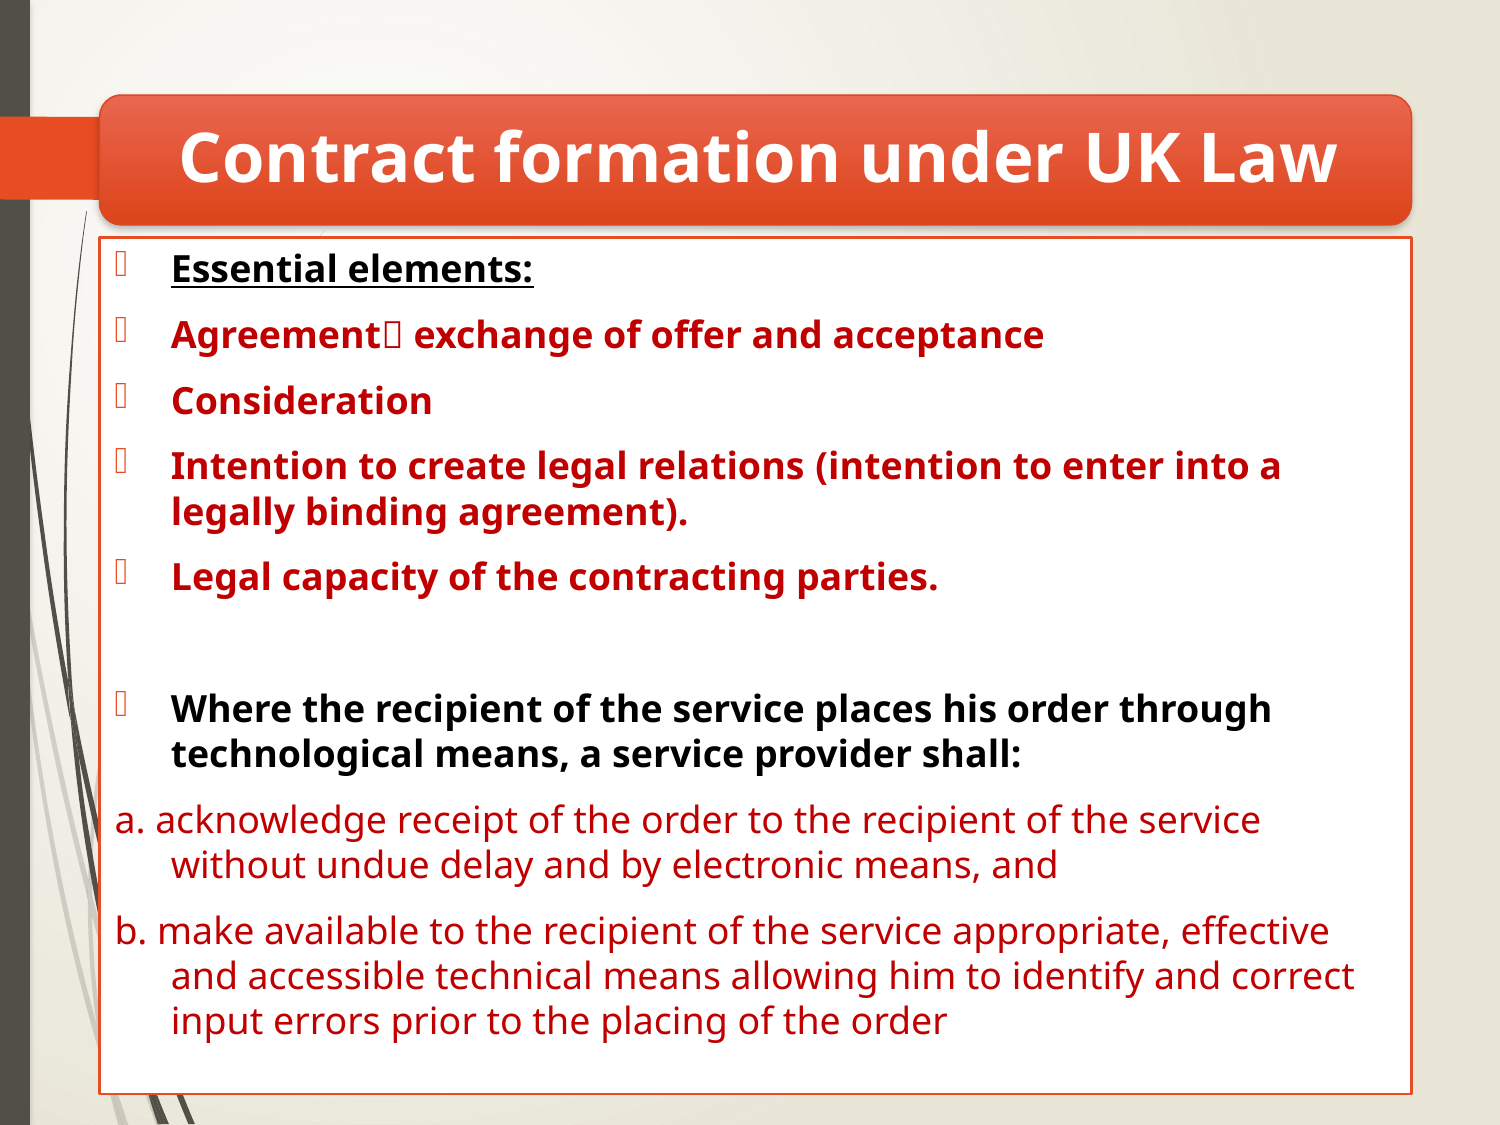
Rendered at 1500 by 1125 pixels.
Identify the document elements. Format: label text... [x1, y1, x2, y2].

list Essential elements: Agreement exchange of offer and acceptance Consideration Intention to create legal relations (intention to enter into a legally binding agreement). Legal capacity of the contracting parties. Where the recipient of the service places his order through technological means, a service provider shall: a. acknowledge receipt of the order to the recipient of the service without undue delay and by electronic means, and b. make available to the recipient of the service appropriate, effective and accessible technical means allowing him to identify and correct input errors prior to the placing of the order [98, 236, 1413, 1095]
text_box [99, 94, 1412, 226]
